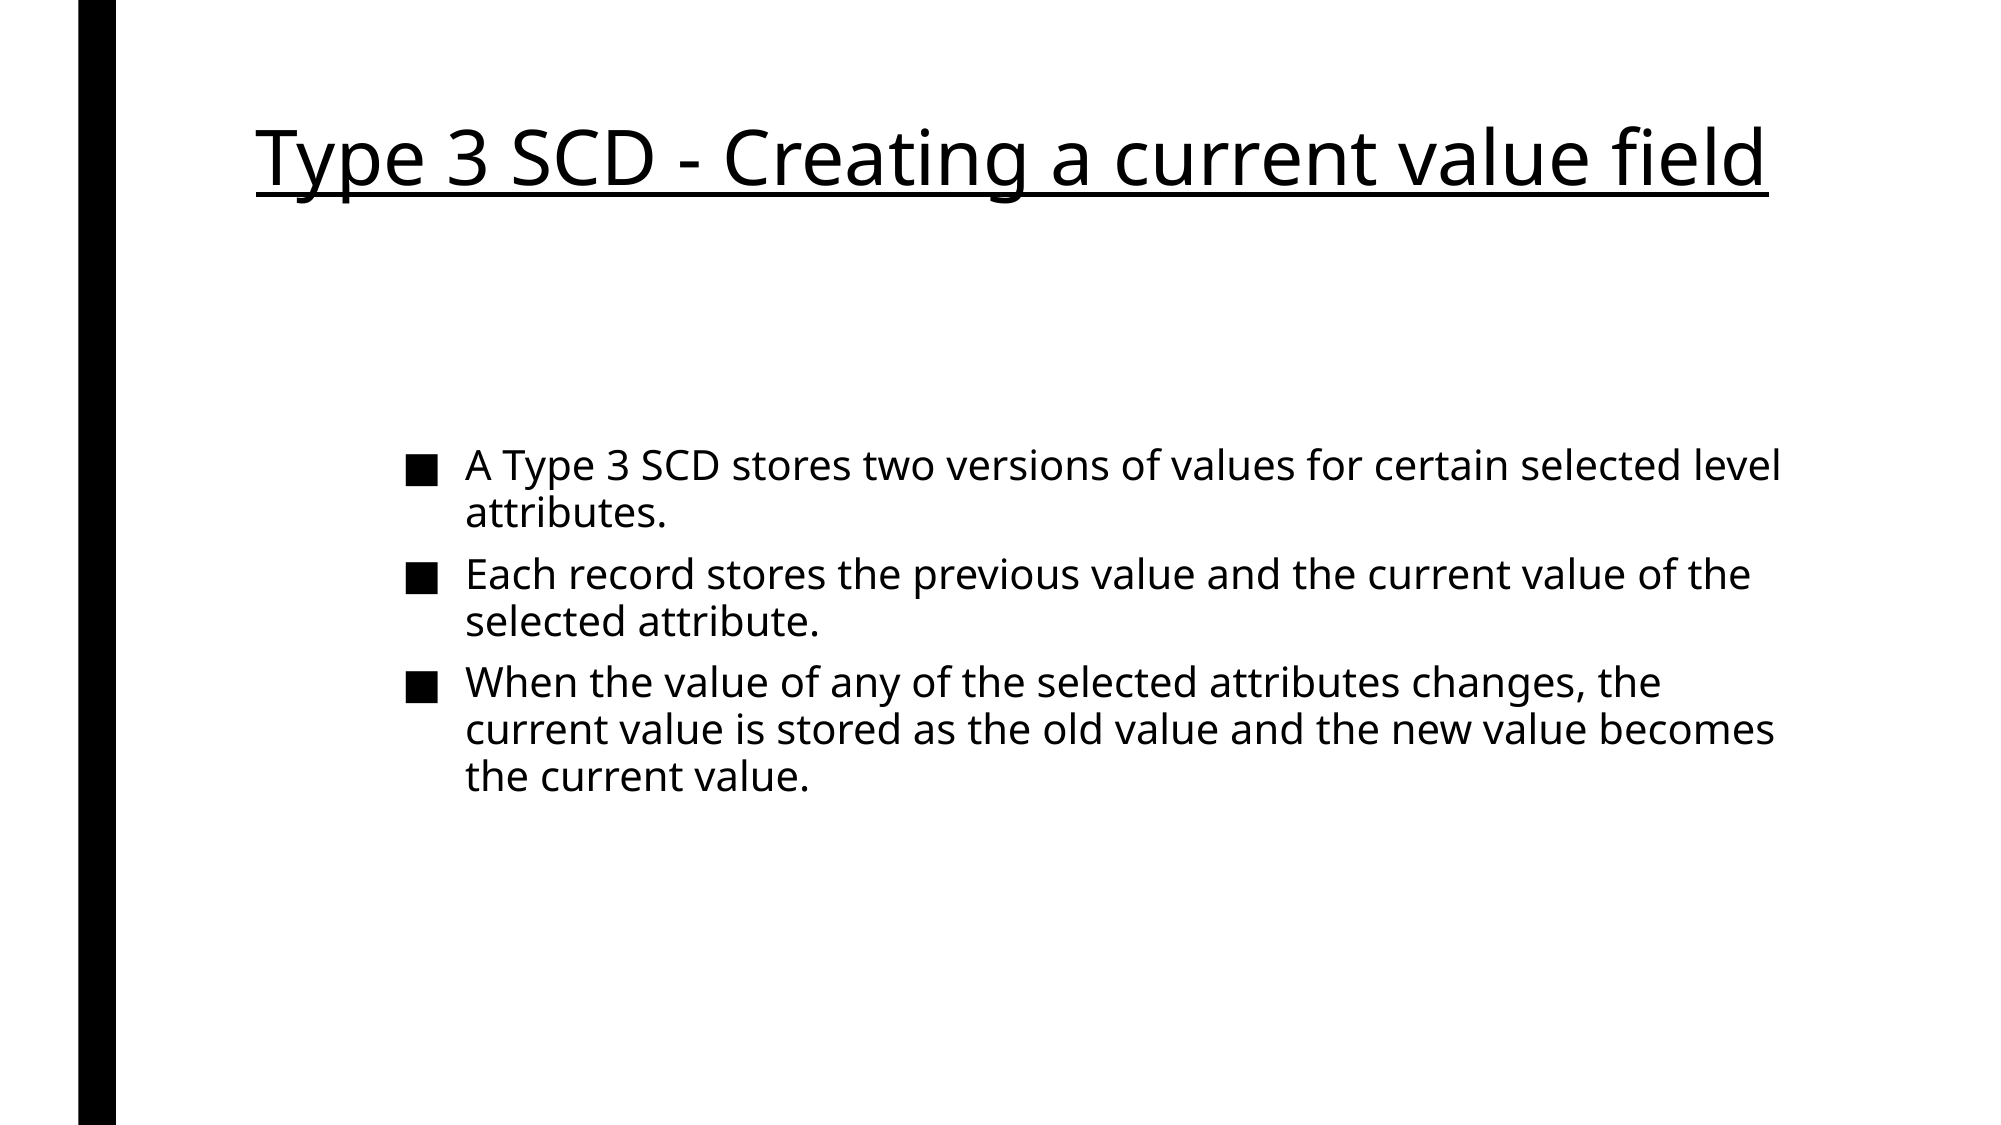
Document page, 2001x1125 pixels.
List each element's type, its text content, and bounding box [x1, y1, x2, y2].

title Type 3 SCD - Creating a current value field [225, 112, 1800, 357]
list A Type 3 SCD stores two versions of values for certain selected level attributes. Each record stores the previous value and the current value of the selected attribute. When the value of any of the selected attributes changes, the current value is stored as the old value and the new value becomes the current value. [225, 375, 1800, 963]
